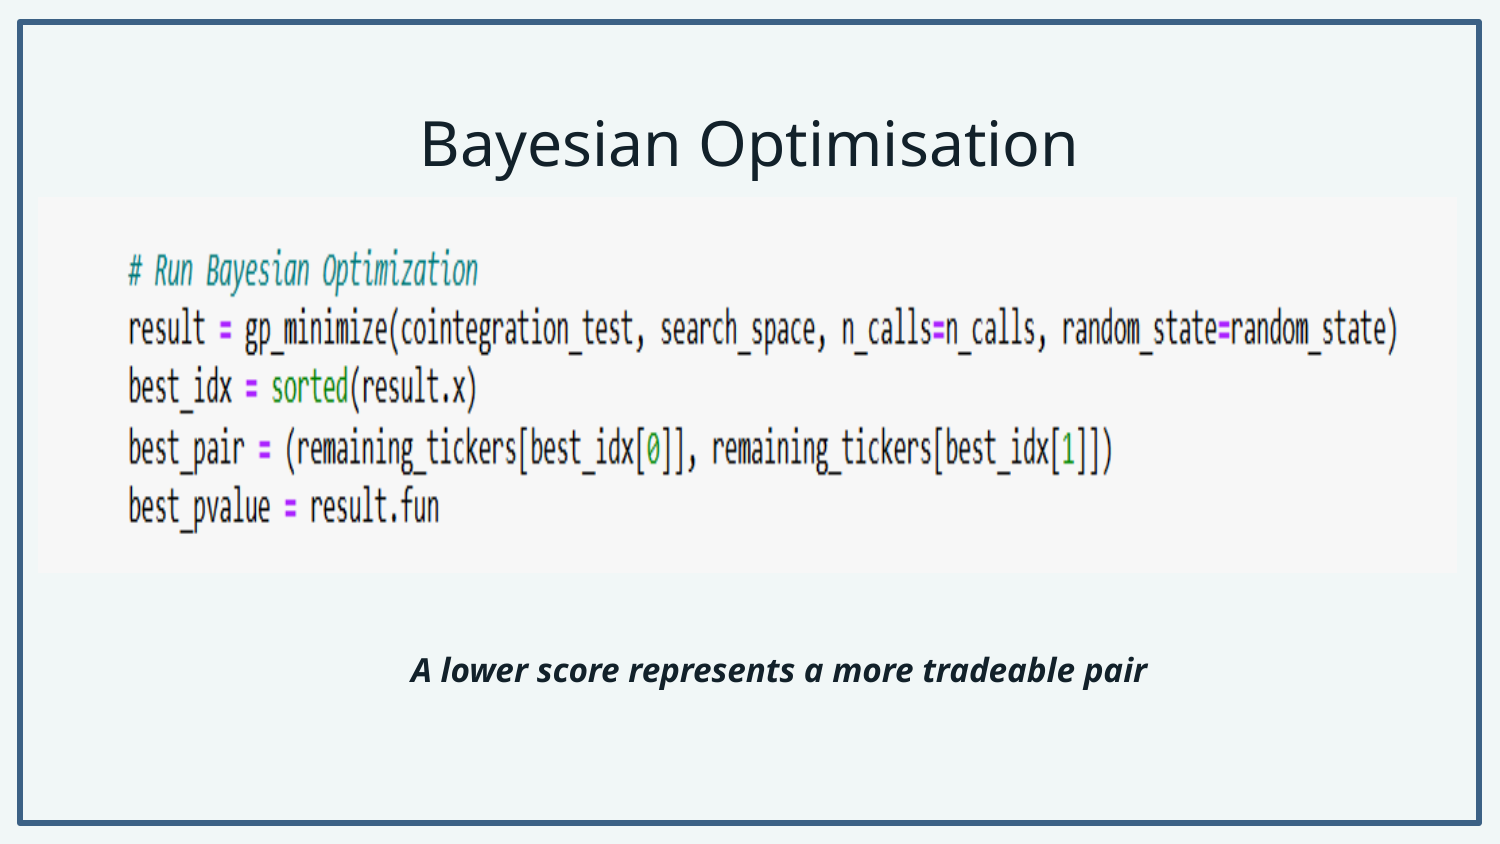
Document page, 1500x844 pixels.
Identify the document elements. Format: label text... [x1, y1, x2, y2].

text_box A lower score represents a more tradeable pair [125, 634, 1434, 779]
picture [38, 196, 1457, 574]
title Bayesian Optimisation [118, 88, 1382, 183]
